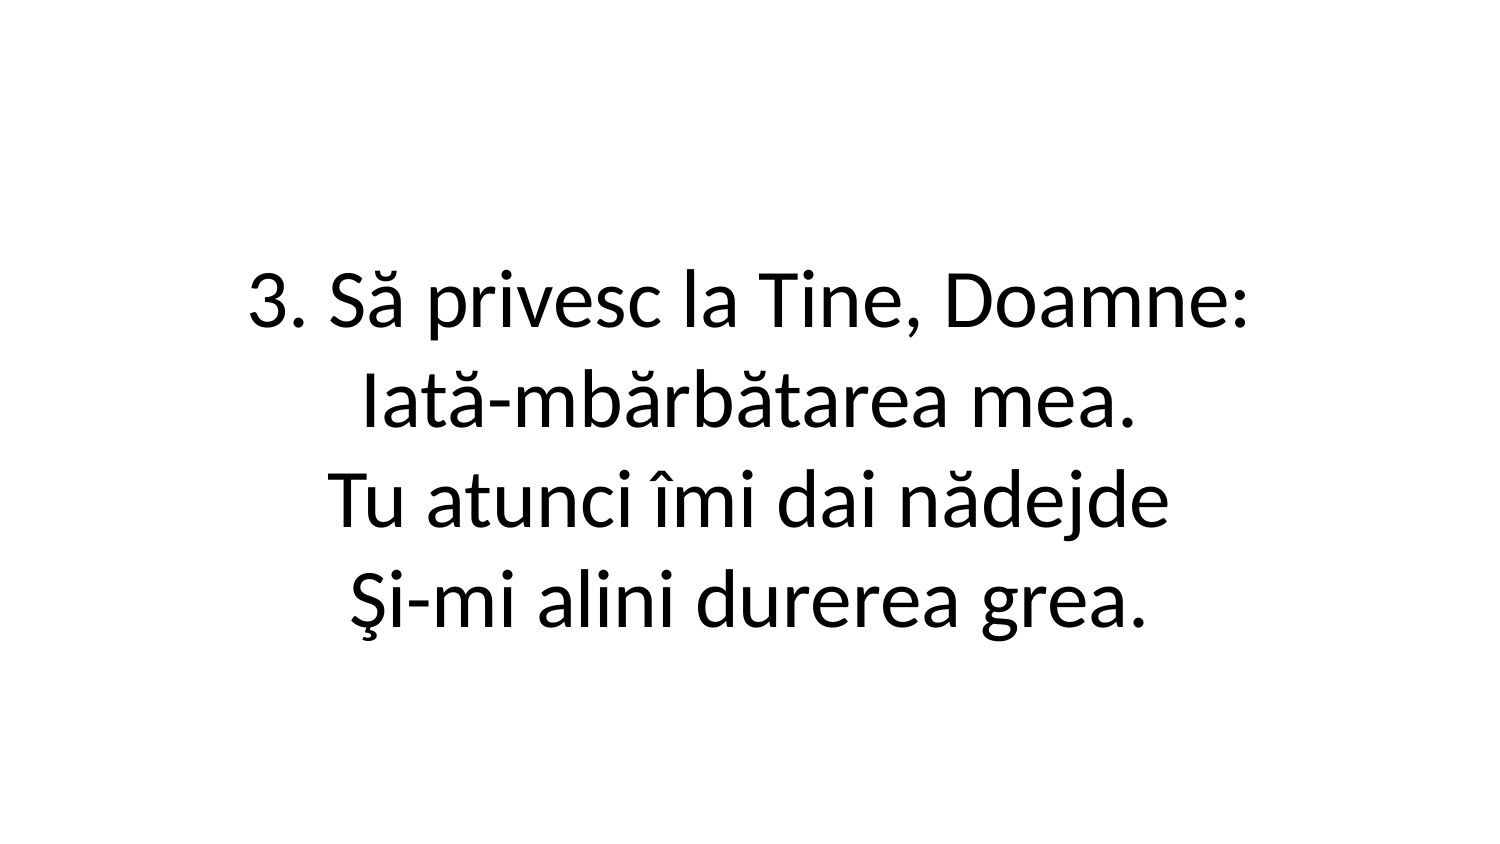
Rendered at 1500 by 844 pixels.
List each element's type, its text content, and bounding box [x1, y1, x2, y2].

text_box 3. Să privesc la Tine, Doamne: Iată-mbărbătarea mea. Tu atunci îmi dai nădejde Şi-mi alini durerea grea. [231, 192, 1269, 652]
